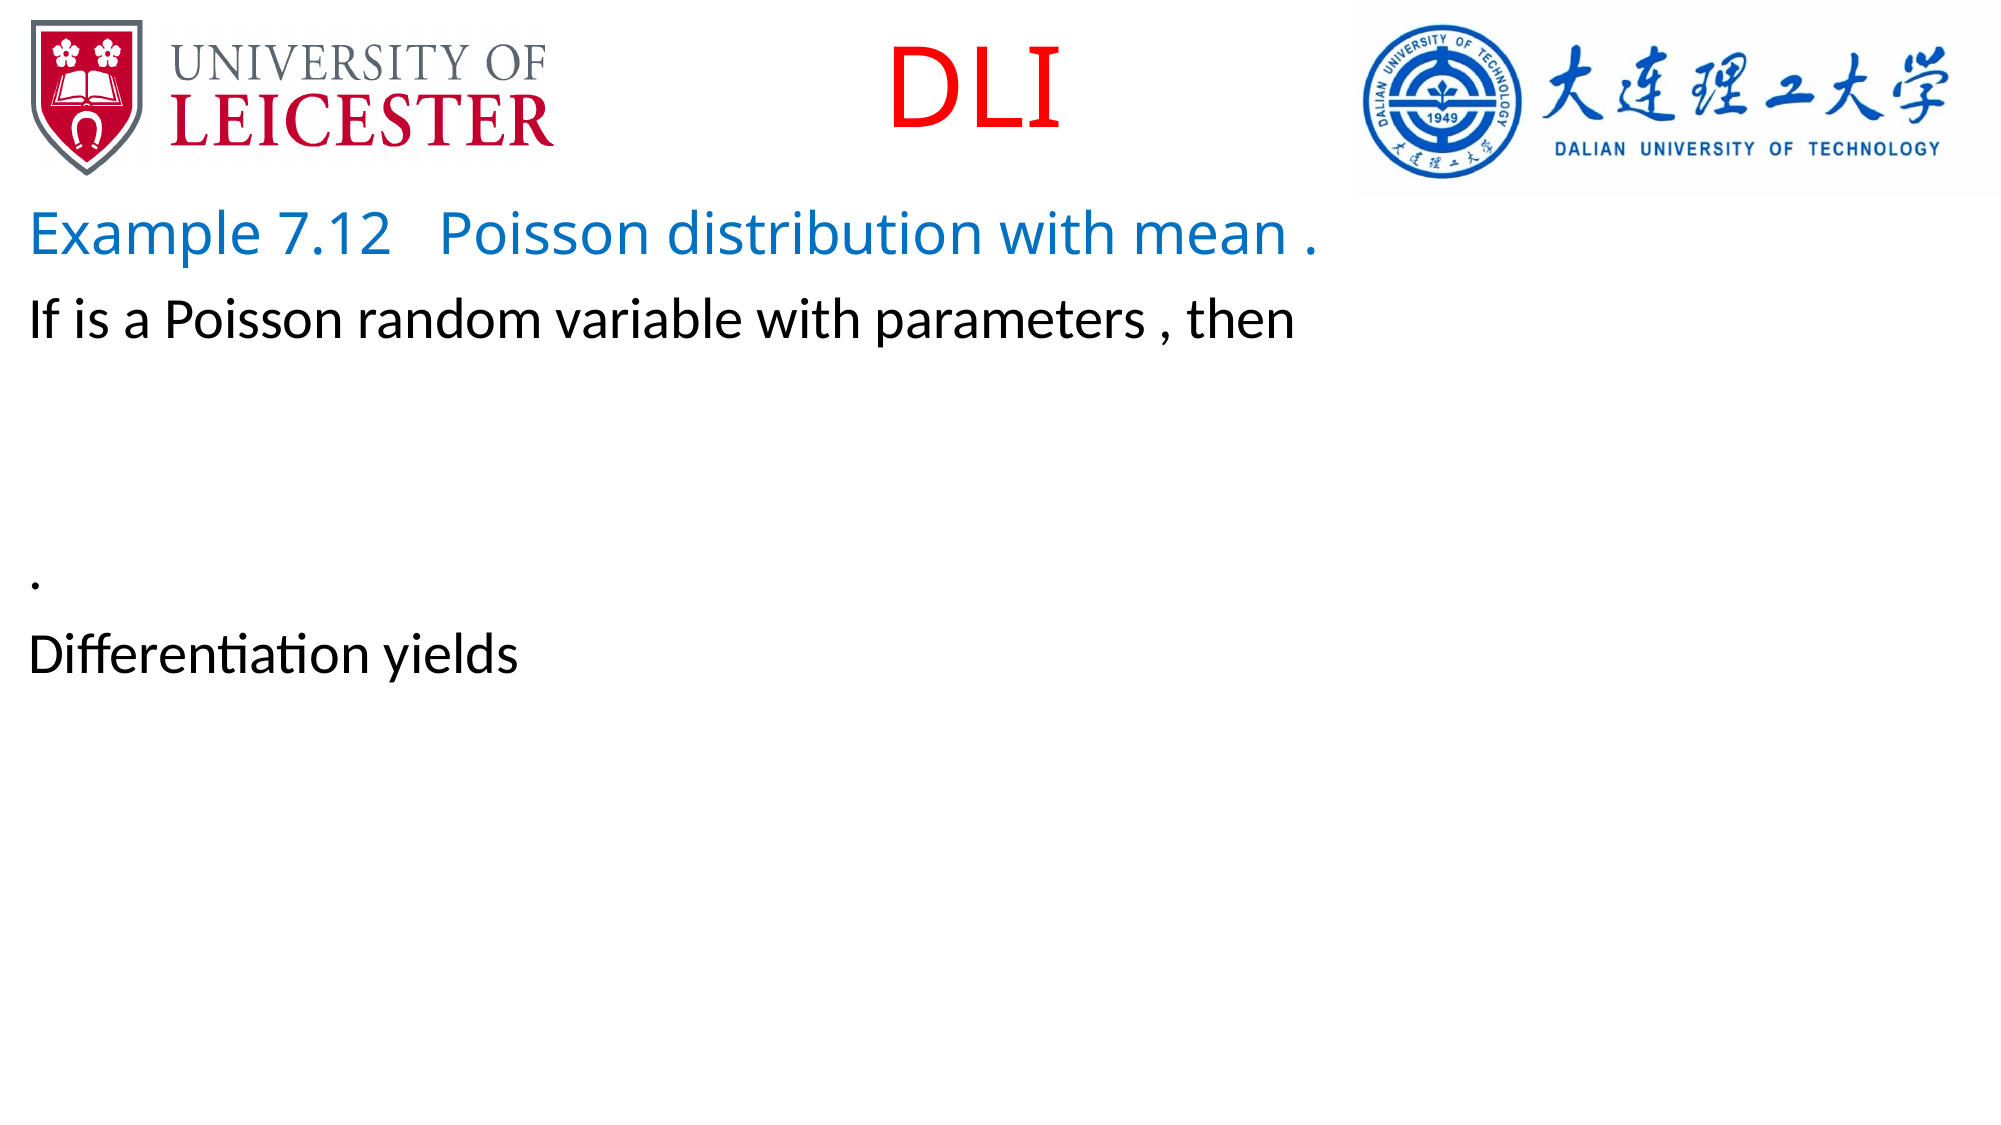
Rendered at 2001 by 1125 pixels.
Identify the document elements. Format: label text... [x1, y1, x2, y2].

picture [1353, 0, 2000, 197]
picture [31, 20, 554, 176]
text_box DLI [571, 7, 1353, 158]
